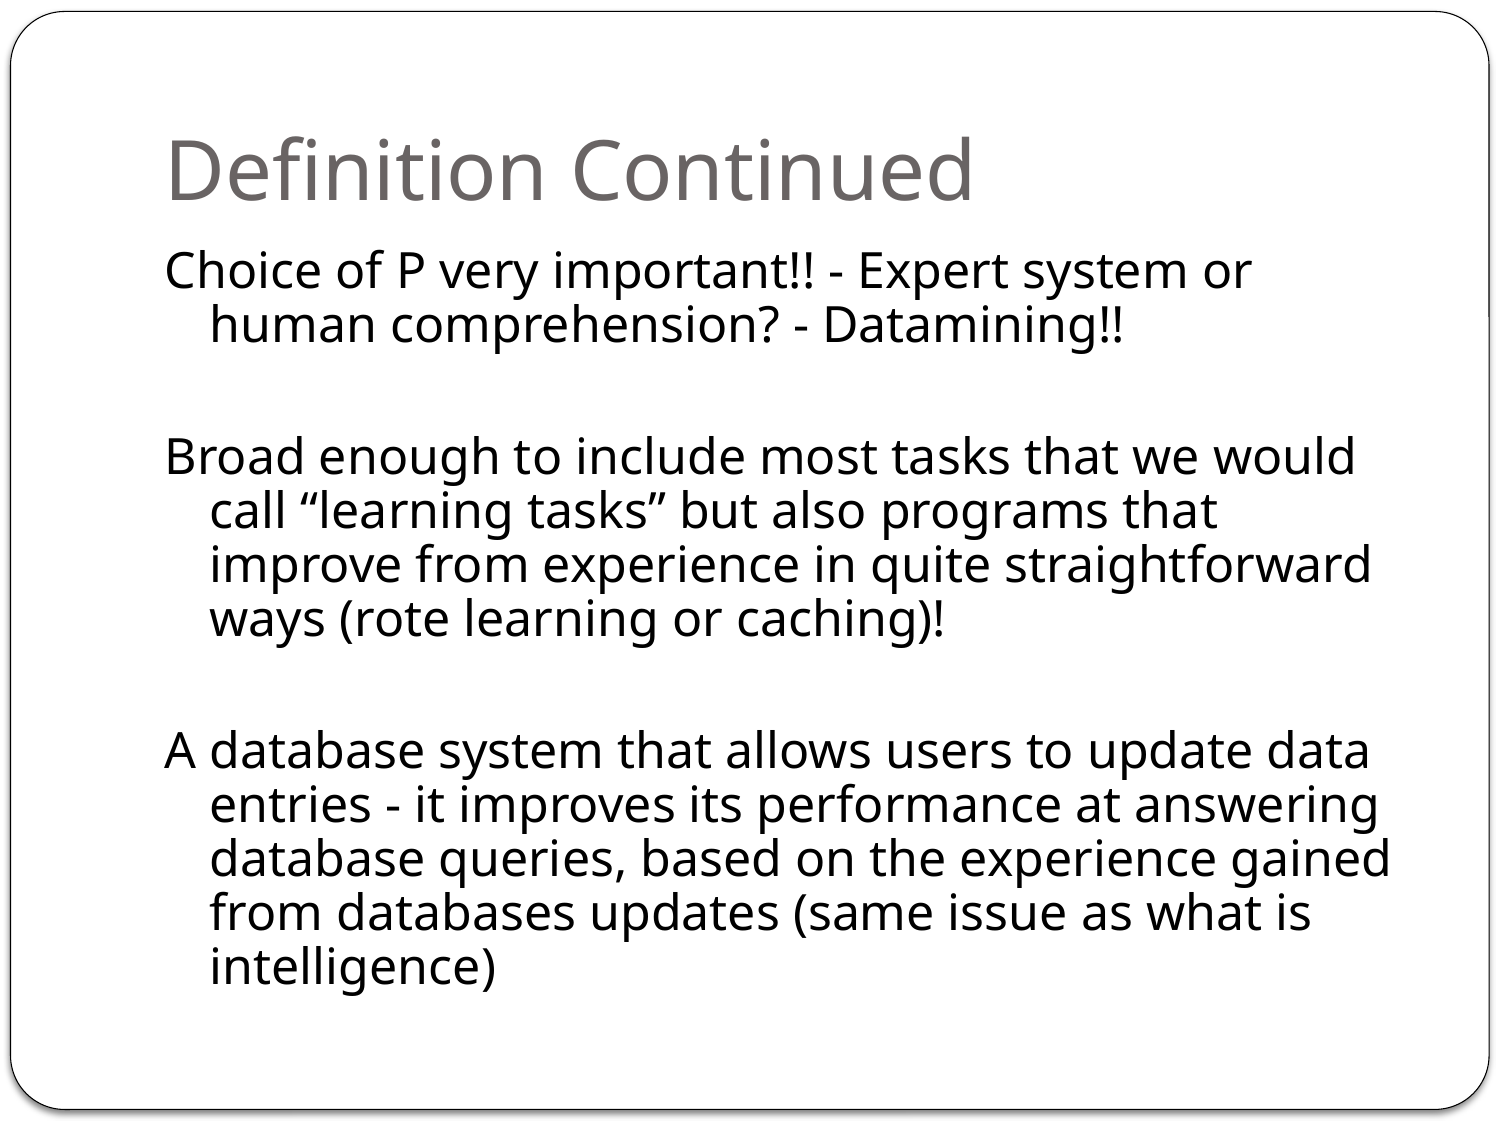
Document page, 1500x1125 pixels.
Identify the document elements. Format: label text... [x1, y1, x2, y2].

title Definition Continued [150, 45, 1425, 233]
list Choice of P very important!! - Expert system or human comprehension? - Datamining!! Broad enough to include most tasks that we would call “learning tasks” but also programs that improve from experience in quite straightforward ways (rote learning or caching)! A database system that allows users to update data entries - it improves its performance at answering database queries, based on the experience gained from databases updates (same issue as what is intelligence) [150, 237, 1425, 988]
